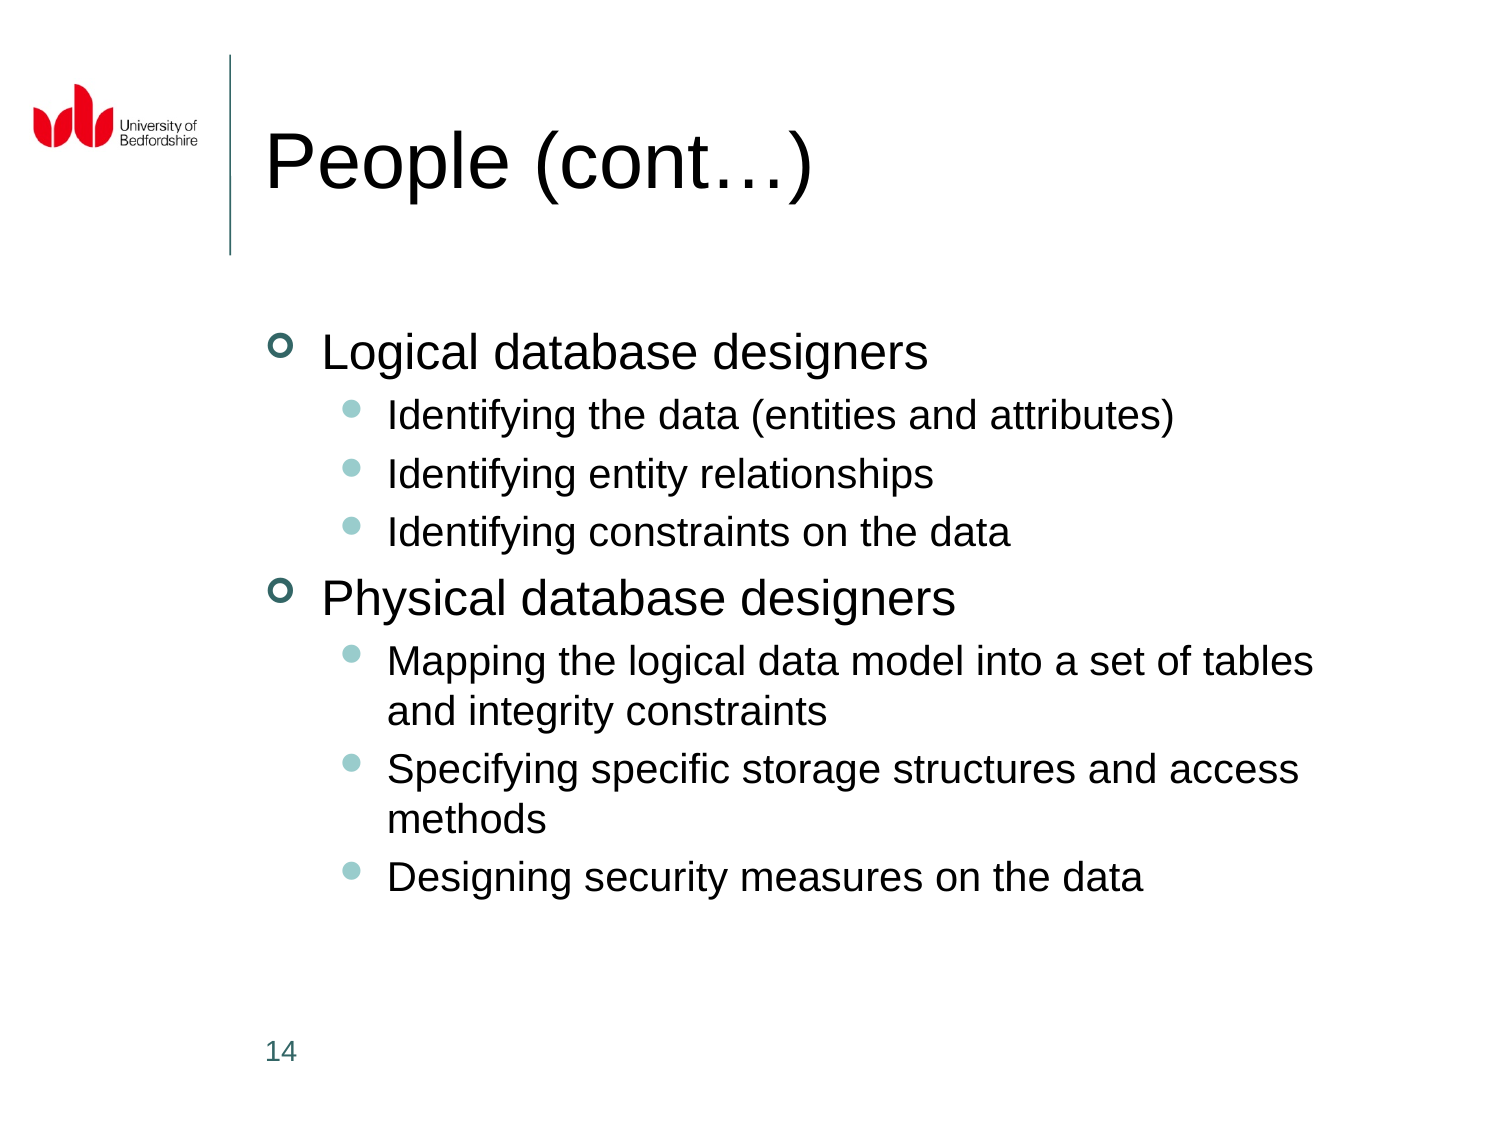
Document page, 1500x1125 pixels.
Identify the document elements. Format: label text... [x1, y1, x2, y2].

picture [29, 78, 201, 152]
title People (cont…) [249, 30, 1401, 282]
slide_number 14 [249, 1024, 463, 1101]
list Logical database designers Identifying the data (entities and attributes) Identifying entity relationships Identifying constraints on the data Physical database designers Mapping the logical data model into a set of tables and integrity constraints Specifying specific storage structures and access methods Designing security measures on the data [249, 312, 1401, 988]
